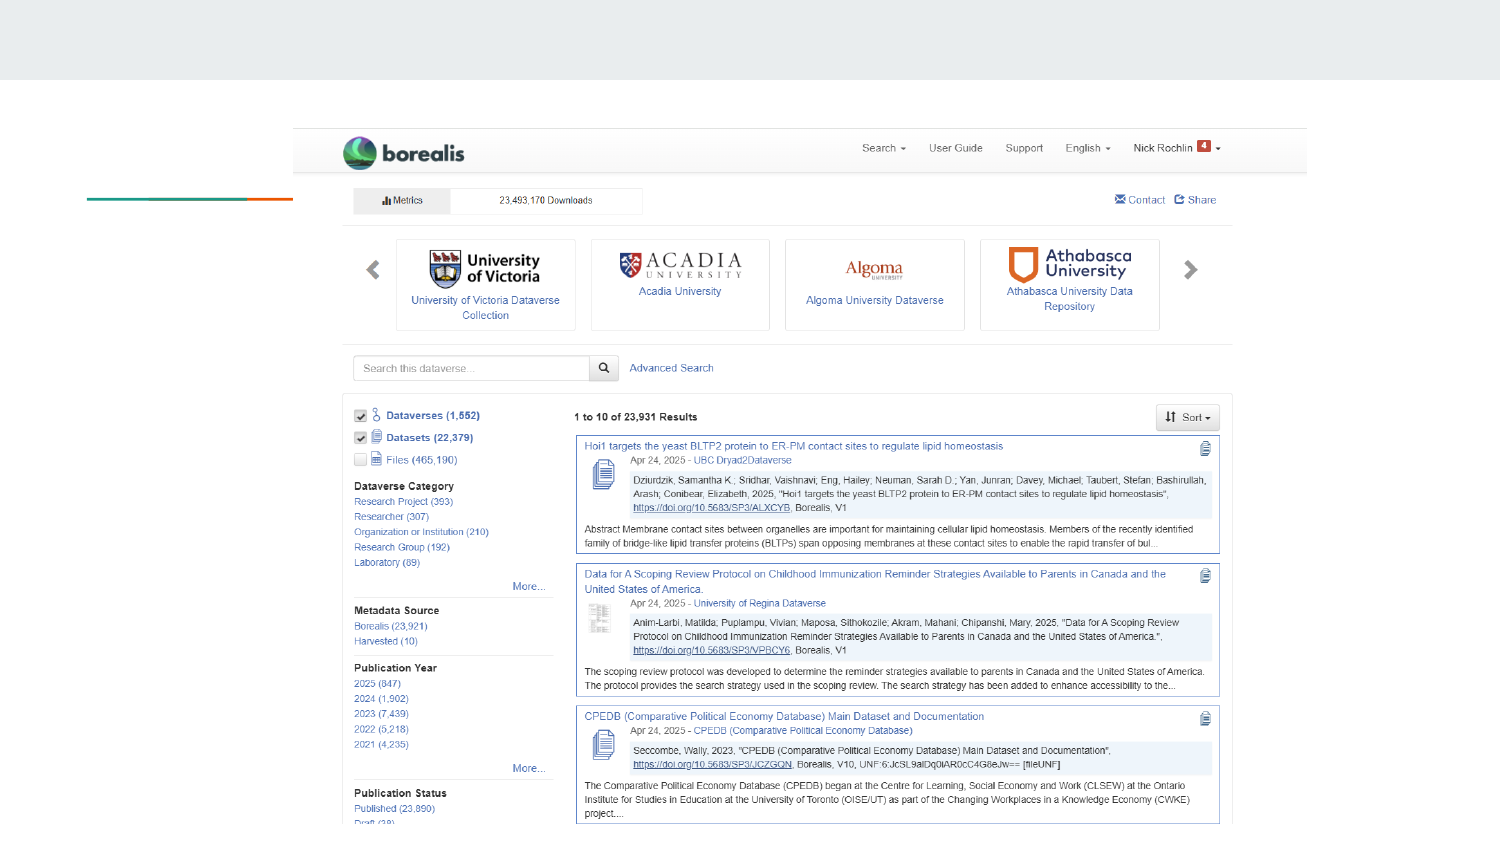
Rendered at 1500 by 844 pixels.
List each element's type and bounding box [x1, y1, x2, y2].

picture [293, 126, 1307, 824]
